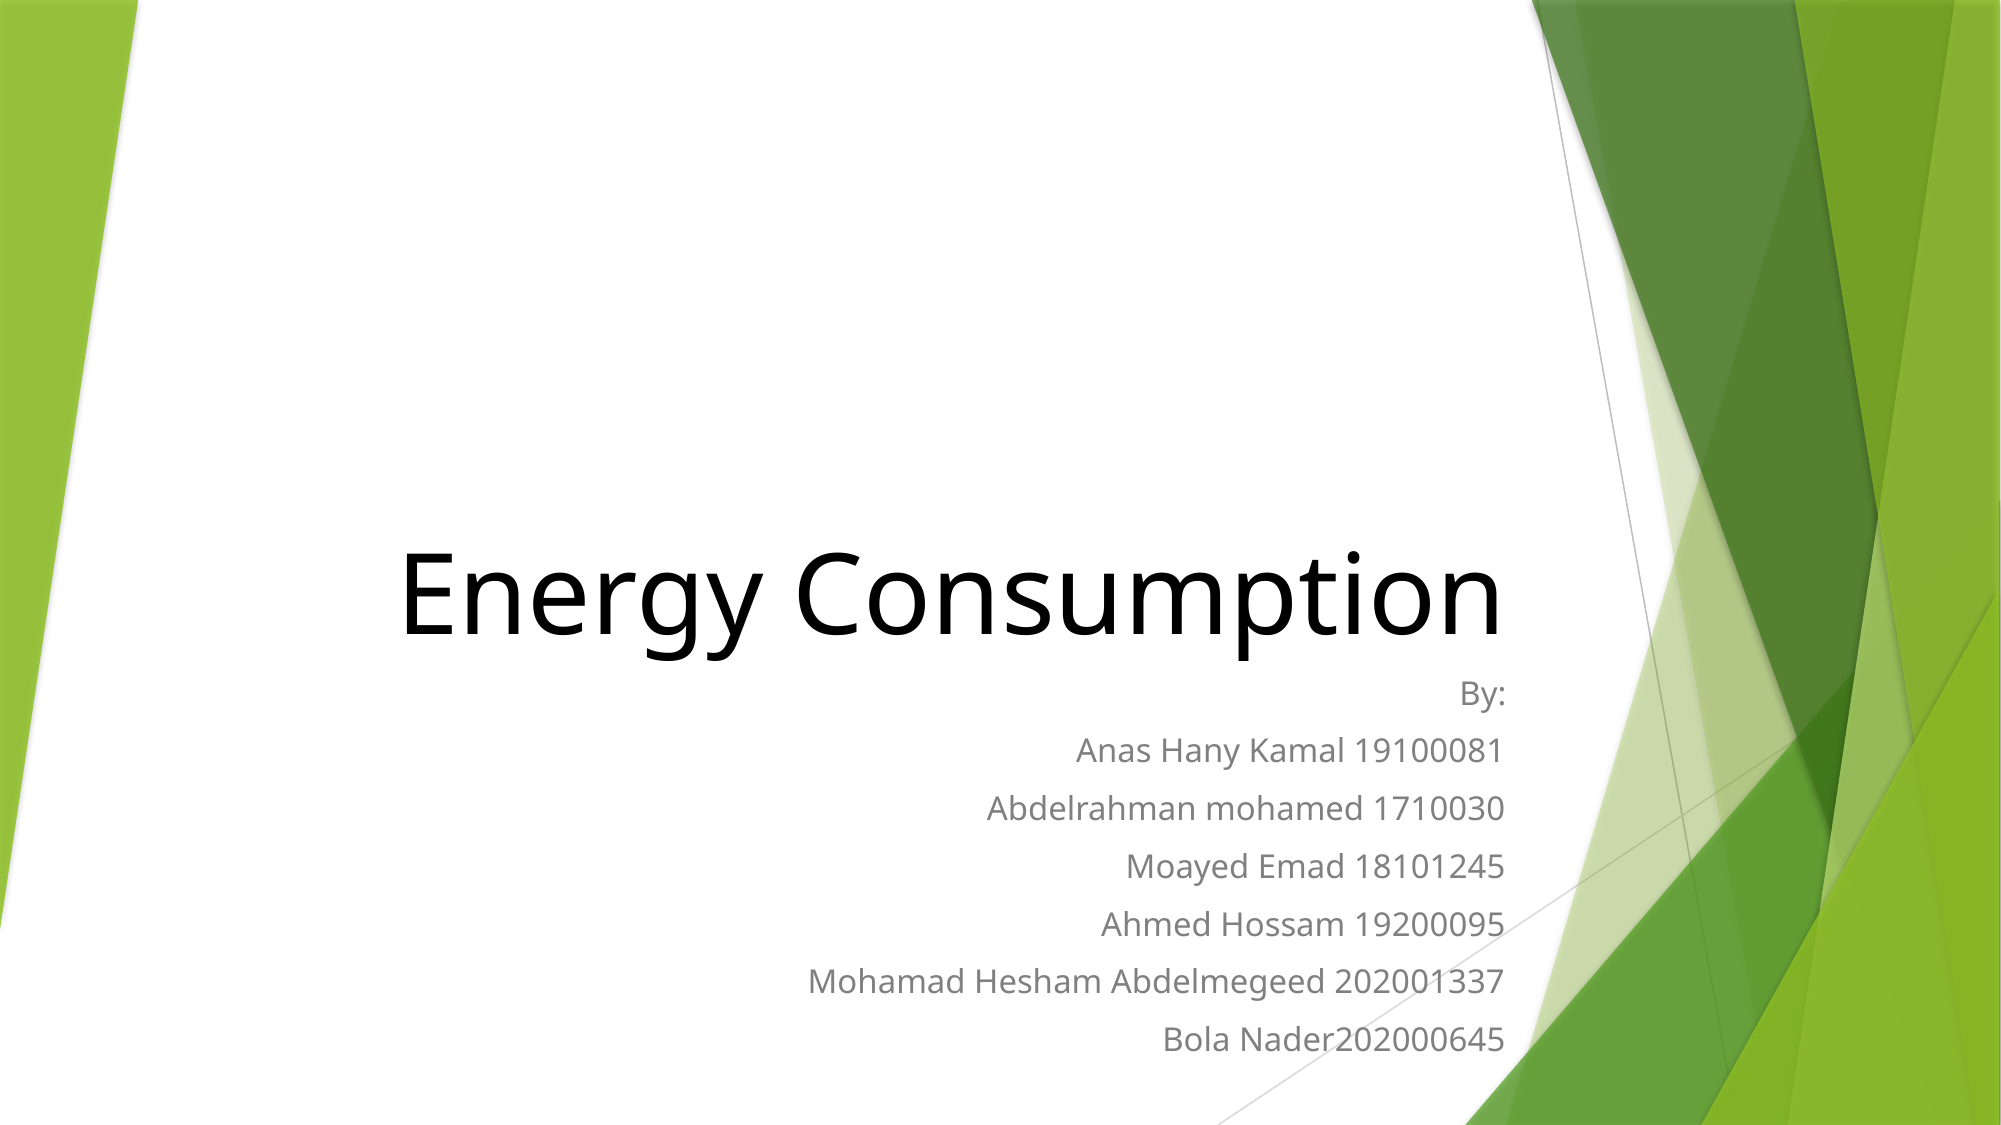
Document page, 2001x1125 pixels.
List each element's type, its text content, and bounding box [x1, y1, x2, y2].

title Energy Consumption [247, 394, 1522, 664]
subtitle By: Anas Hany Kamal 19100081 Abdelrahman mohamed 1710030 Moayed Emad 18101245 Ahmed Hossam 19200095 Mohamad Hesham Abdelmegeed 202001337 Bola Nader202000645 [247, 664, 1522, 1069]
